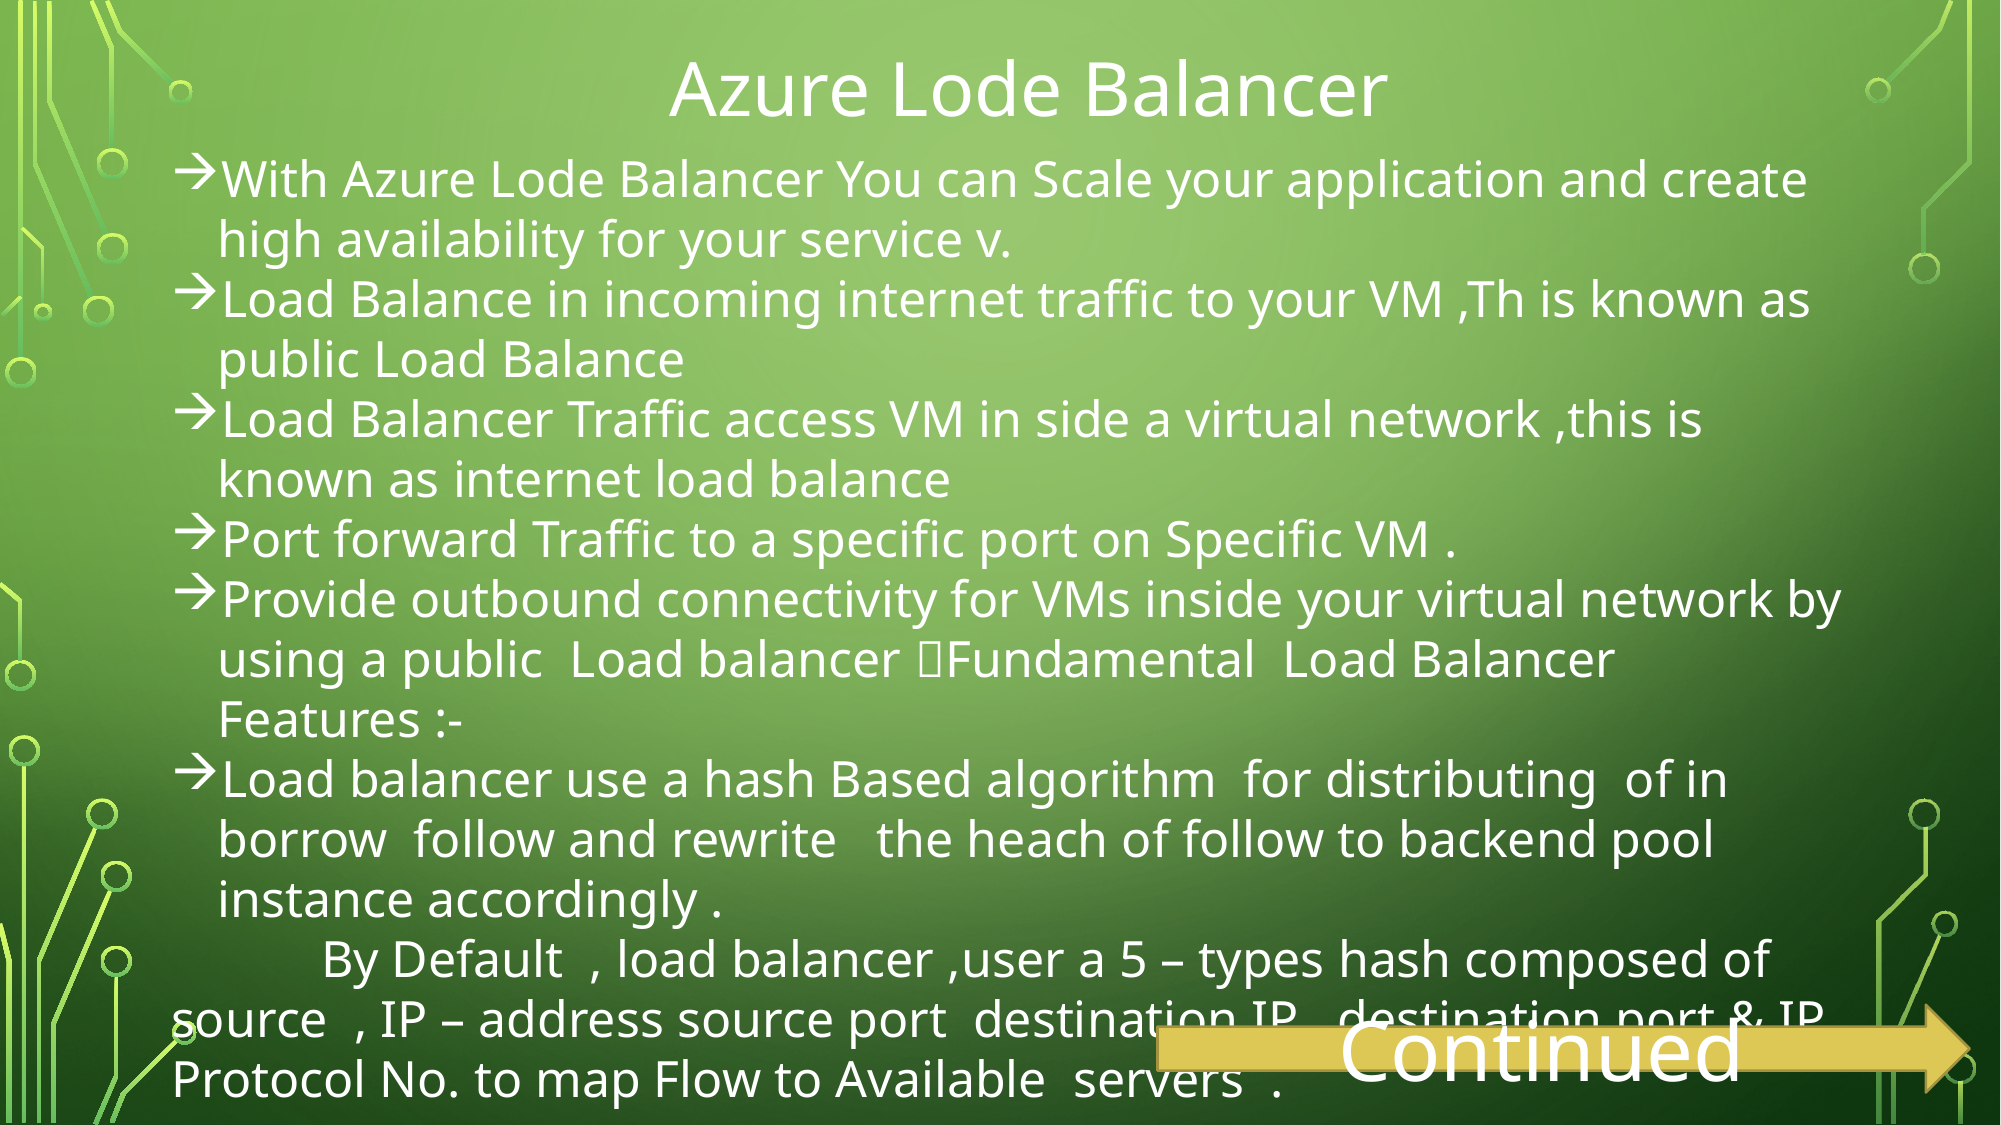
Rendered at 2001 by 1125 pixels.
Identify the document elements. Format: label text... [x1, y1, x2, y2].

text_box Continued [1156, 1003, 1971, 1094]
text_box With Azure Lode Balancer You can Scale your application and create high availability for your service v. Load Balance in incoming internet traffic to your VM ,Th is known as public Load Balance Load Balancer Traffic access VM in side a virtual network ,this is known as internet load balance Port forward Traffic to a specific port on Specific VM . Provide outbound connectivity for VMs inside your virtual network by using a public Load balancer Fundamental Load Balancer Features :- Load balancer use a hash Based algorithm for distributing of in borrow follow and rewrite the heach of follow to backend pool instance accordingly . By Default , load balancer ,user a 5 – types hash composed of source , IP – address source port destination IP , destination port & IP Protocol No. to map Flow to Available servers . [156, 140, 1871, 1116]
text_box Azure Lode Balancer [234, 34, 1825, 140]
